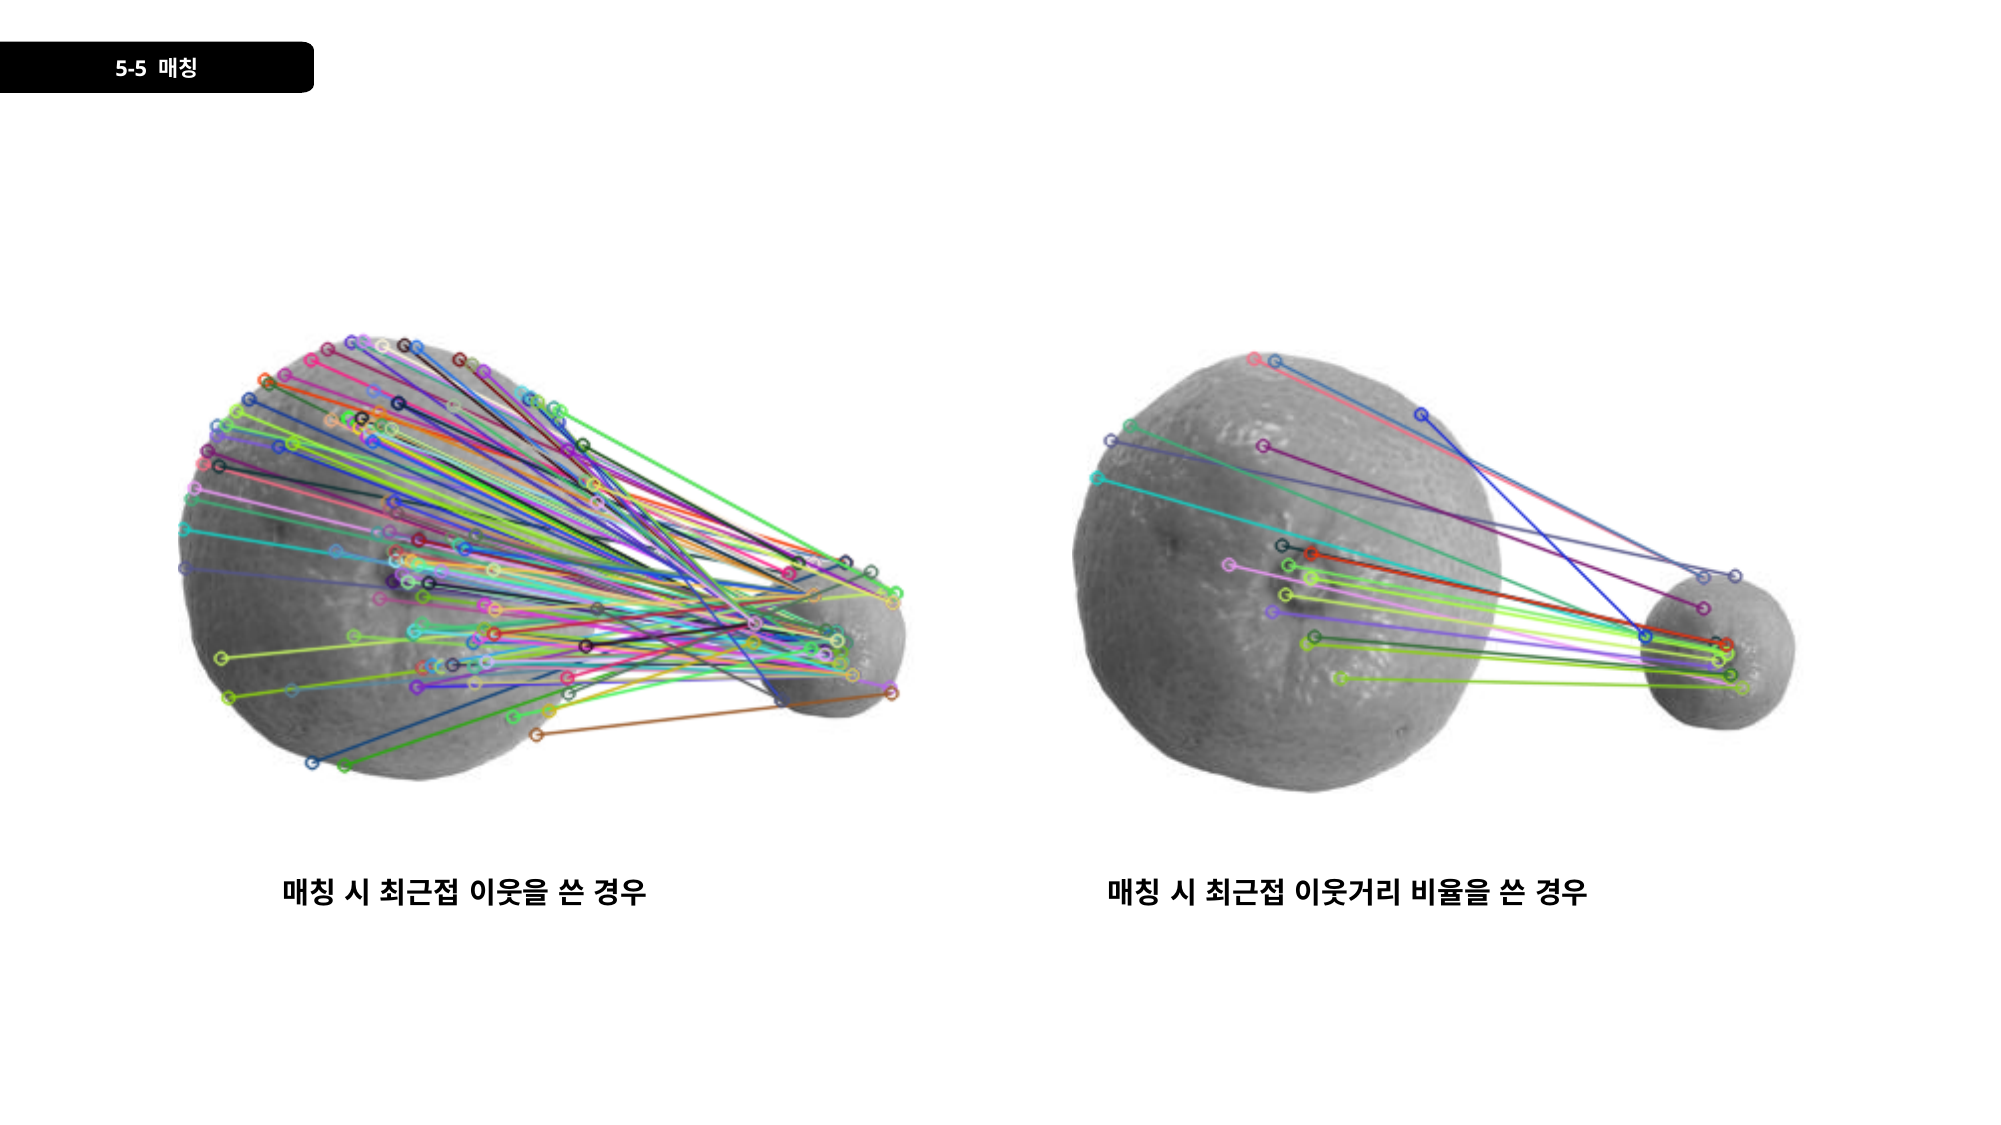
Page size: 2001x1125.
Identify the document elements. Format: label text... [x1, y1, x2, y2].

picture [1072, 277, 1853, 867]
text_box 5-5 매칭 [0, 40, 316, 94]
text_box 매칭 시 최근접 이웃거리 비율을 쓴 경우 [1093, 867, 1852, 917]
text_box 매칭 시 최근접 이웃을 쓴 경우 [267, 866, 1027, 917]
picture [178, 277, 960, 836]
